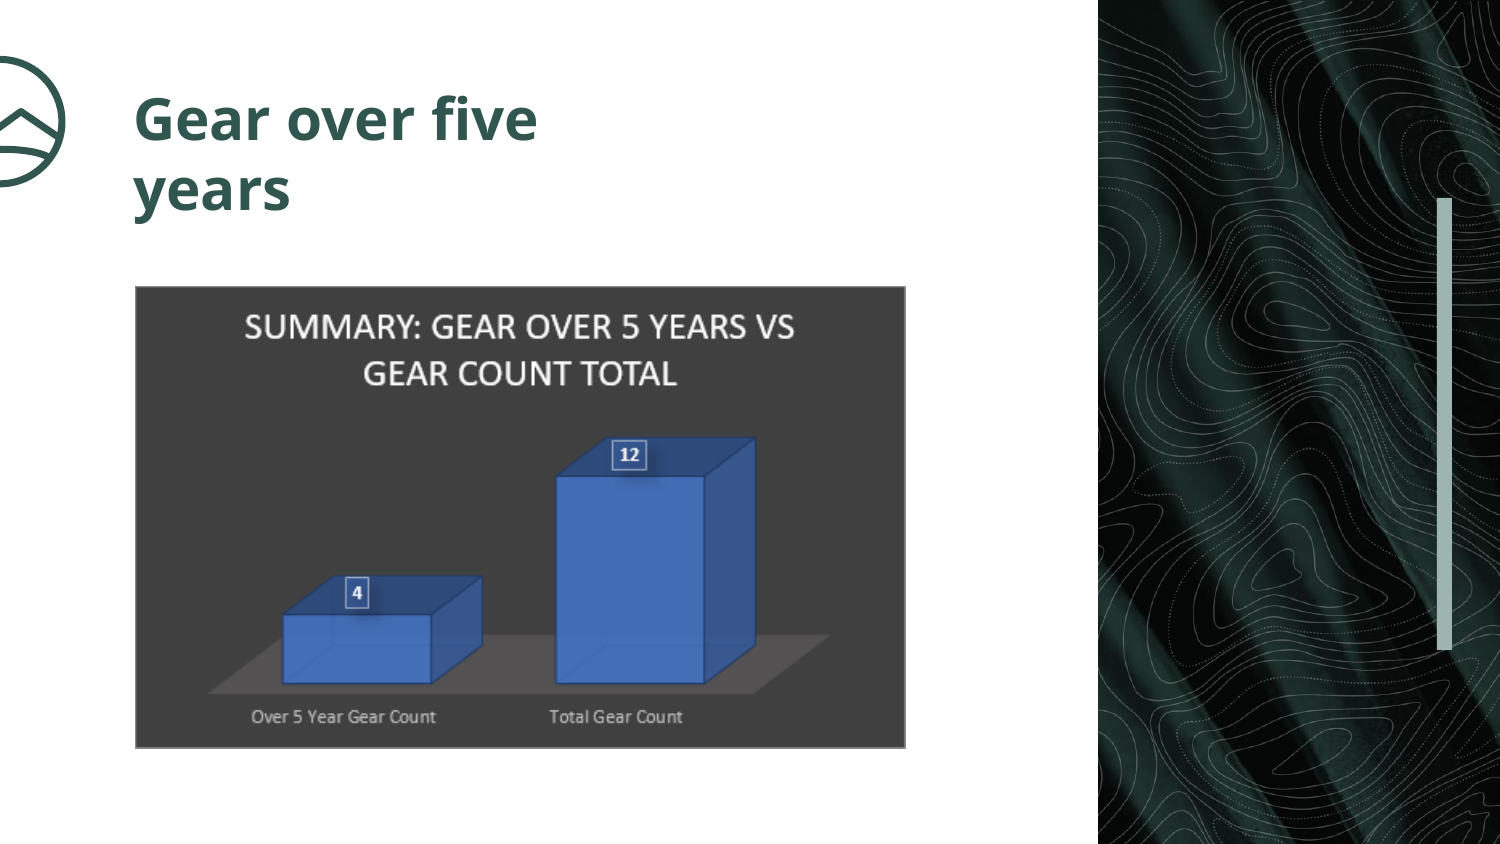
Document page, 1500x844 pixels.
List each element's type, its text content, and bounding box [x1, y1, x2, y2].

title Gear over five years [118, 67, 660, 155]
picture [1098, 0, 1500, 844]
text_box [0, 55, 66, 188]
picture [135, 286, 906, 749]
